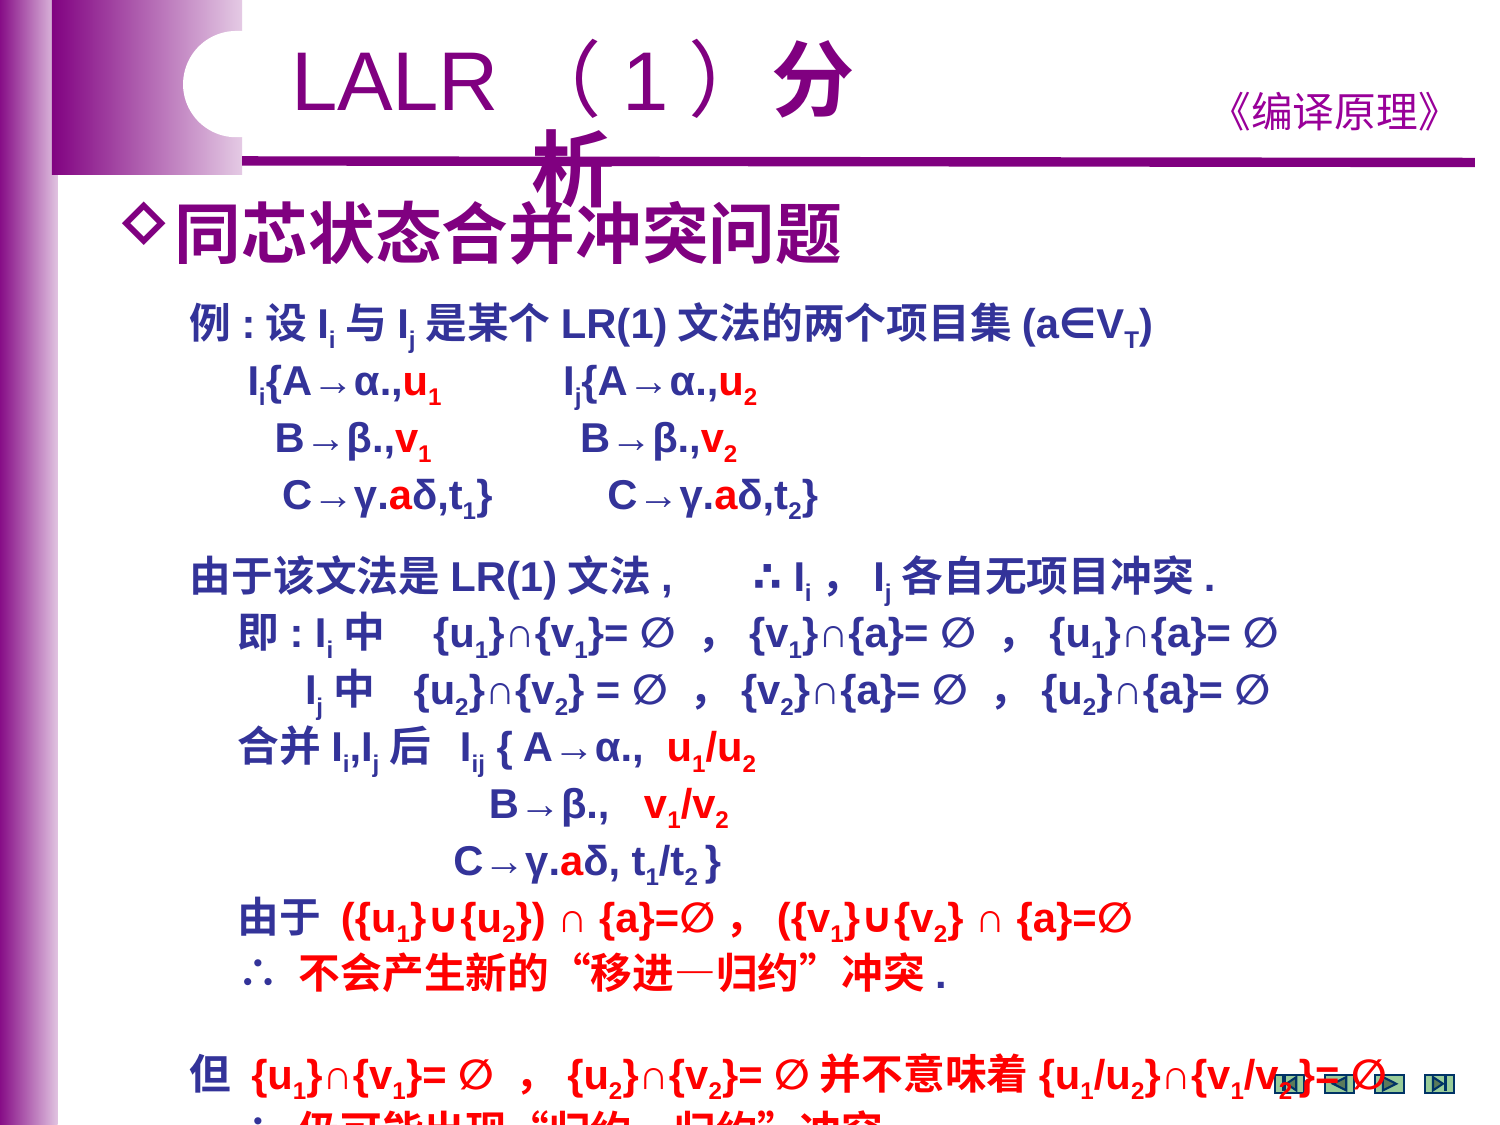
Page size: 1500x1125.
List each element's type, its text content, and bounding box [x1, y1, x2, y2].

text_box 同芯状态合并冲突问题 例:设Ii与Ij是某个LR(1)文法的两个项目集(a∈VT) Ii{A→α.,u1 Ij{A→α.,u2 B→β.,v1 B→β.,v2 C→γ.aδ,t1} C→γ.aδ,t2} 由于该文法是LR(1)文法, ∴ Ii，Ij各自无项目冲突. 即: Ii中 {u1}∩{v1}= ∅ ，{v1}∩{a}= ∅ ，{u1}∩{a}= ∅ Ij中 {u2}∩{v2} = ∅ ，{v2}∩{a}= ∅ ，{u2}∩{a}= ∅ 合并Ii,Ij后 Iij { A→α., u1/u2 B→β., v1/v2 C→γ.aδ, t1/t2 } 由于 ({u1}∪{u2}) ∩ {a}=∅，({v1}∪{v2} ∩ {a}=∅ ∴ 不会产生新的“移进—归约”冲突. 但 {u1}∩{v1}= ∅ ，{u2}∩{v2}= ∅并不意味着{u1/u2}∩{v1/v2 }= ∅ ∴ 仍可能出现“归约—归约”冲突. [100, 184, 1471, 1125]
text_box LALR（1）分析 [254, 30, 892, 184]
